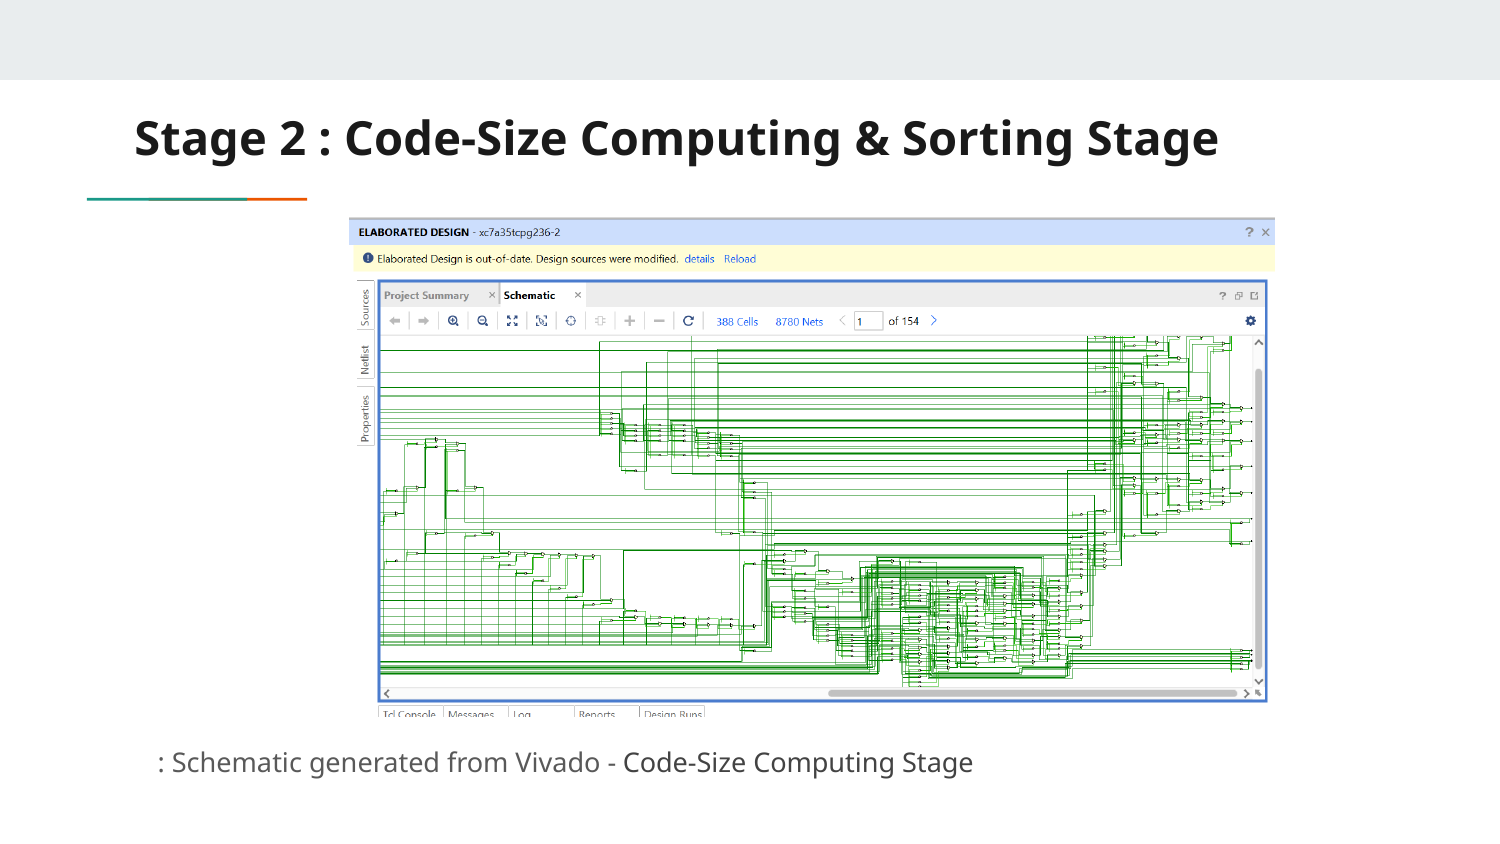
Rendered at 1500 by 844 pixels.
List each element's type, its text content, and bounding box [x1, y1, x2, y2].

text_box : Schematic generated from Vivado - Code-Size Computing Stage [142, 730, 1417, 834]
title Stage 2 : Code-Size Computing & Sorting Stage [119, 92, 1381, 181]
picture [348, 217, 1276, 718]
